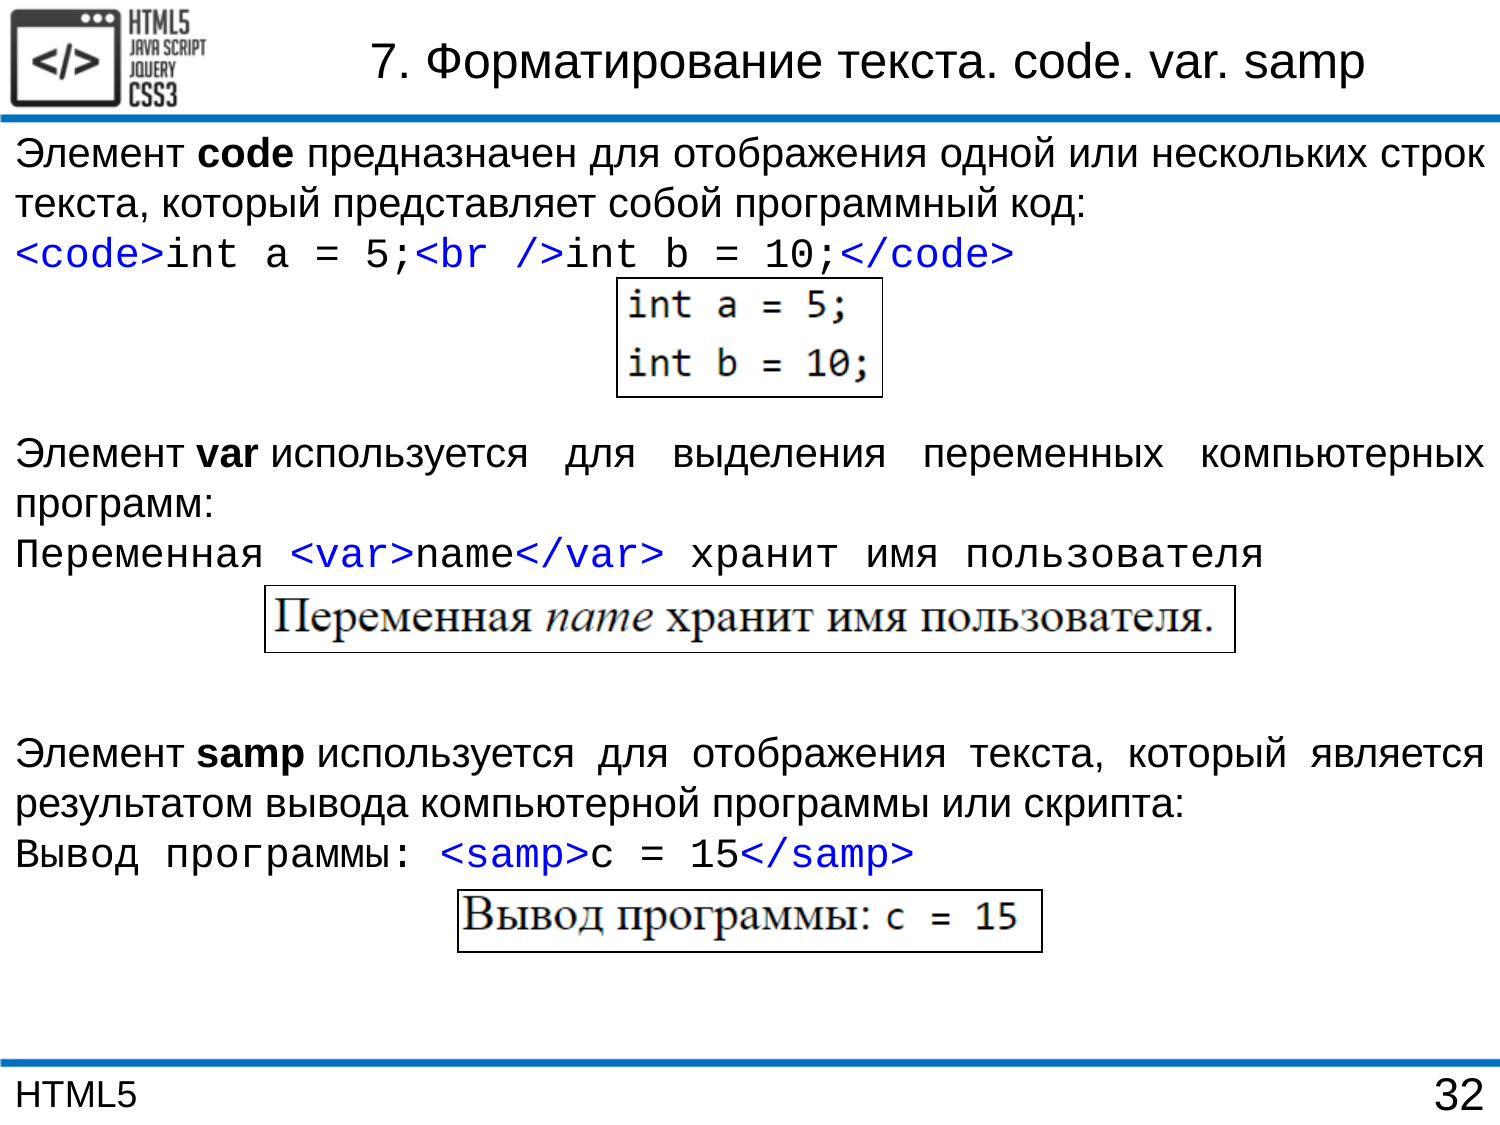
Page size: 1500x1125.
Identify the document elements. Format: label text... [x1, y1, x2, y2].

slide_number 32 [1382, 1062, 1500, 1123]
picture [0, 884, 1500, 1062]
text_box Элемент code предназначен для отображения одной или нескольких строк текста, который представляет собой программный код: <code>int a = 5;<br />int b = 10;</code> Элемент var используется для выделения переменных компьютерных программ: Переменная <var>name</var> хранит имя пользователя Элемент samp используется для отображения текста, который является результатом вывода компьютерной программы или скрипта: Вывод программы: <samp>c = 15</samp> [0, 118, 1500, 884]
text_box 7. Форматирование текста. code. var. samp [236, 0, 1500, 118]
text_box HTML5 [0, 1062, 1382, 1123]
picture [0, 0, 236, 118]
picture [265, 585, 1235, 652]
picture [617, 278, 883, 397]
